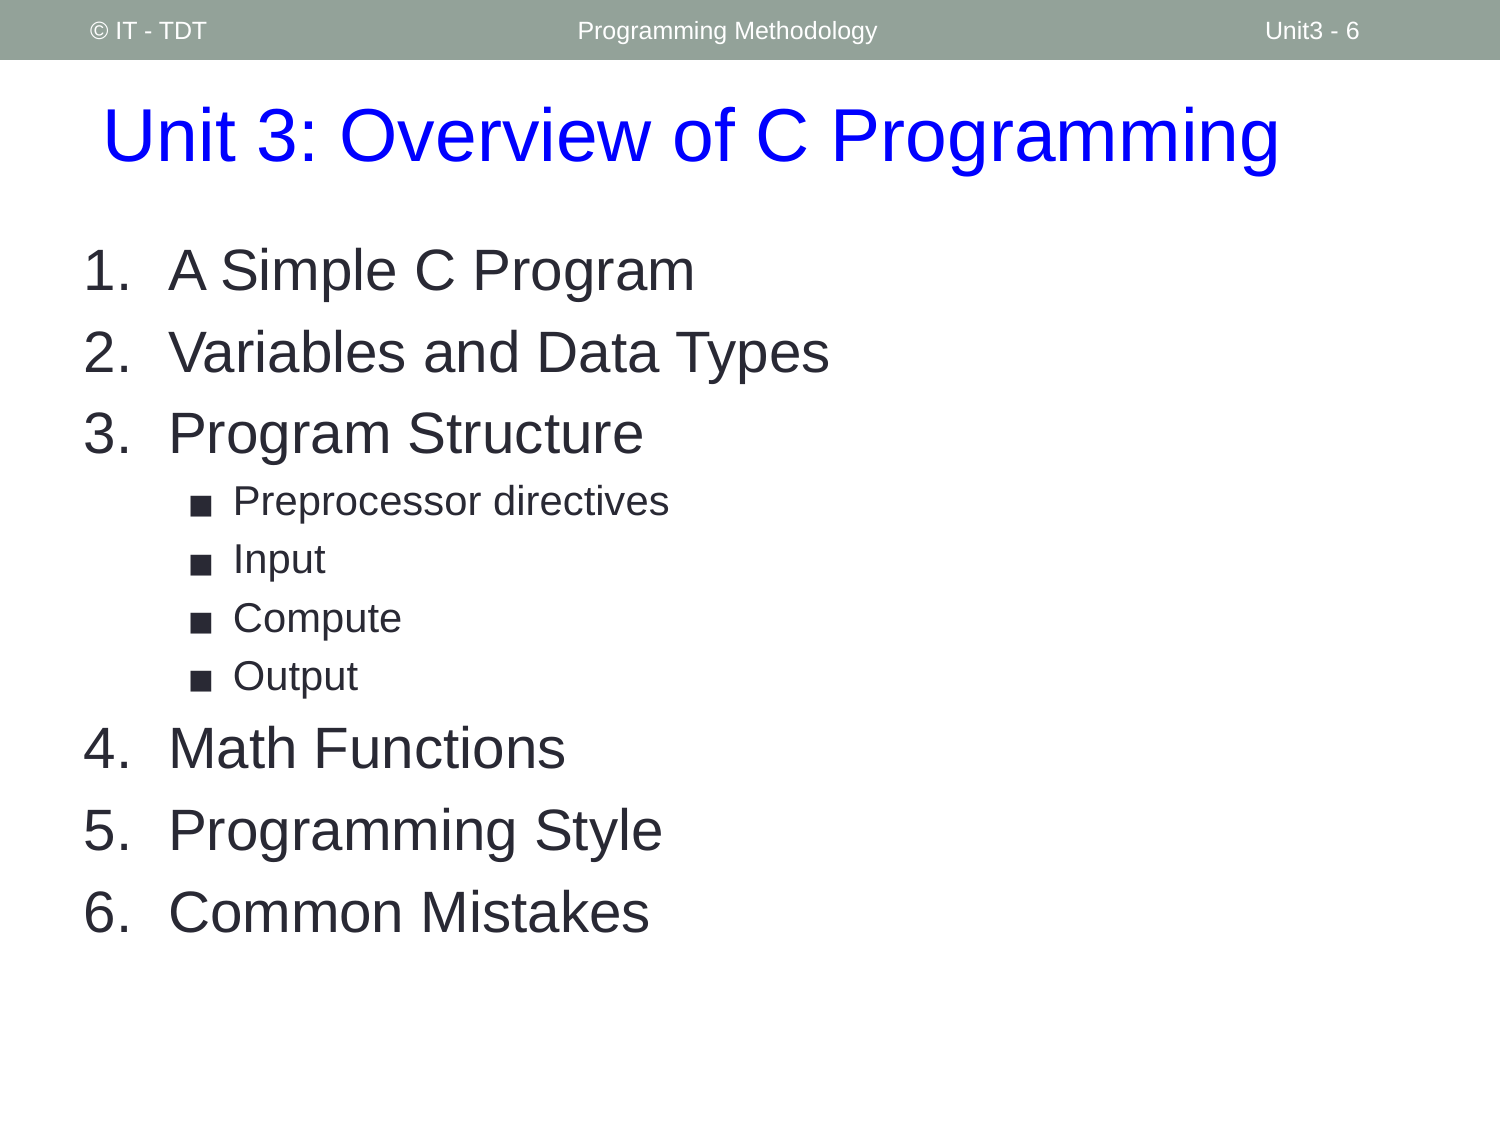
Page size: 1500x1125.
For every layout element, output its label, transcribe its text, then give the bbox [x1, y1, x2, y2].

slide_number Unit3 - ‹#› [1250, 3, 1425, 57]
slide_number © IT - TDT [75, 3, 550, 57]
title Unit 3: Overview of C Programming [87, 62, 1463, 200]
list A Simple C Program Variables and Data Types Program Structure Preprocessor directives Input Compute Output Math Functions Programming Style Common Mistakes [68, 224, 1450, 1065]
footer Programming Methodology [562, 3, 1238, 57]
